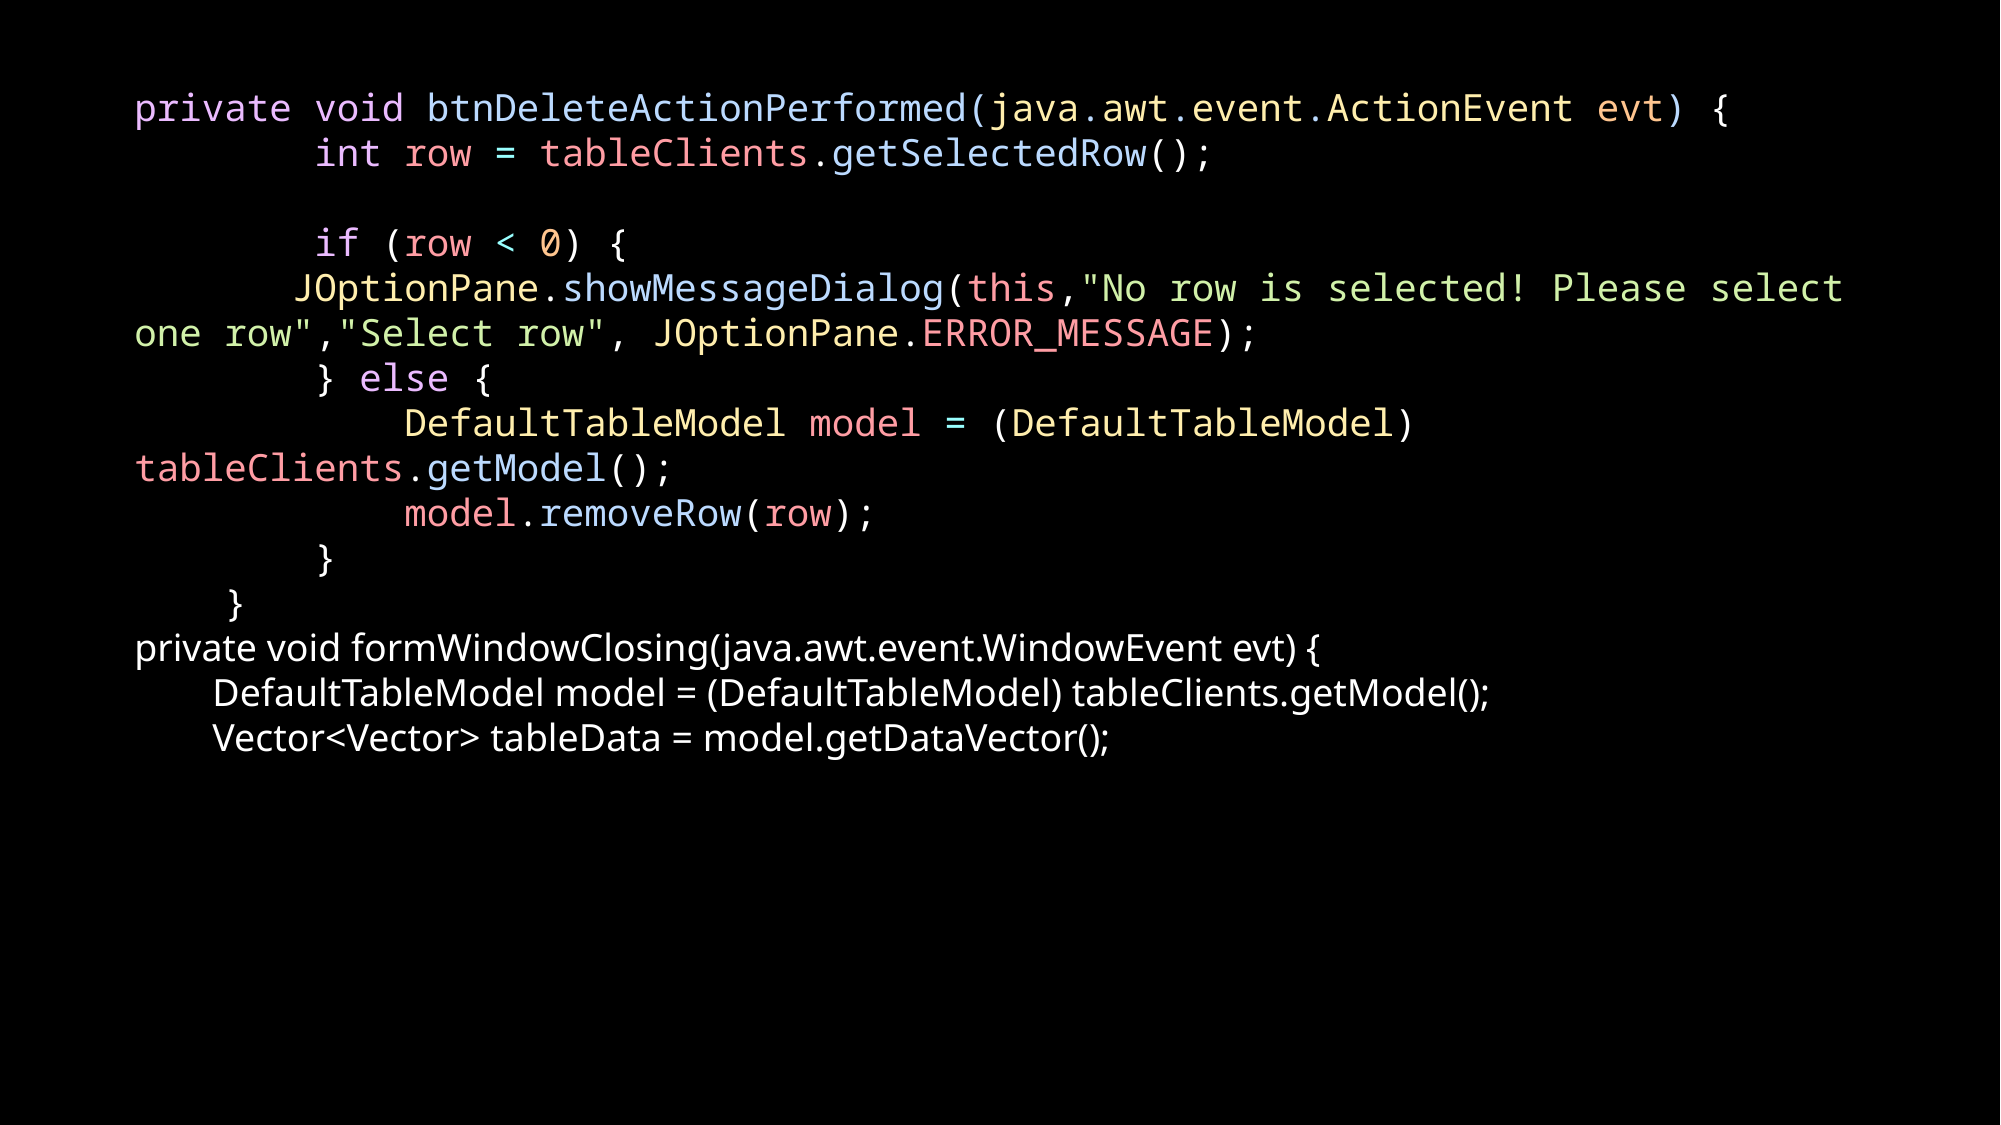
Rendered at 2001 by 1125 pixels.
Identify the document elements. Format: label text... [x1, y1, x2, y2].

text_box private void btnDeleteActionPerformed(java.awt.event.ActionEvent evt) { int row = tableClients.getSelectedRow(); if (row < 0) { JOptionPane.showMessageDialog(this,"No row is selected! Please select one row","Select row", JOptionPane.ERROR_MESSAGE); } else { DefaultTableModel model = (DefaultTableModel) tableClients.getModel(); model.removeRow(row); } } private void formWindowClosing(java.awt.event.WindowEvent evt) { DefaultTableModel model = (DefaultTableModel) tableClients.getModel(); Vector<Vector> tableData = model.getDataVector(); [119, 76, 1887, 812]
